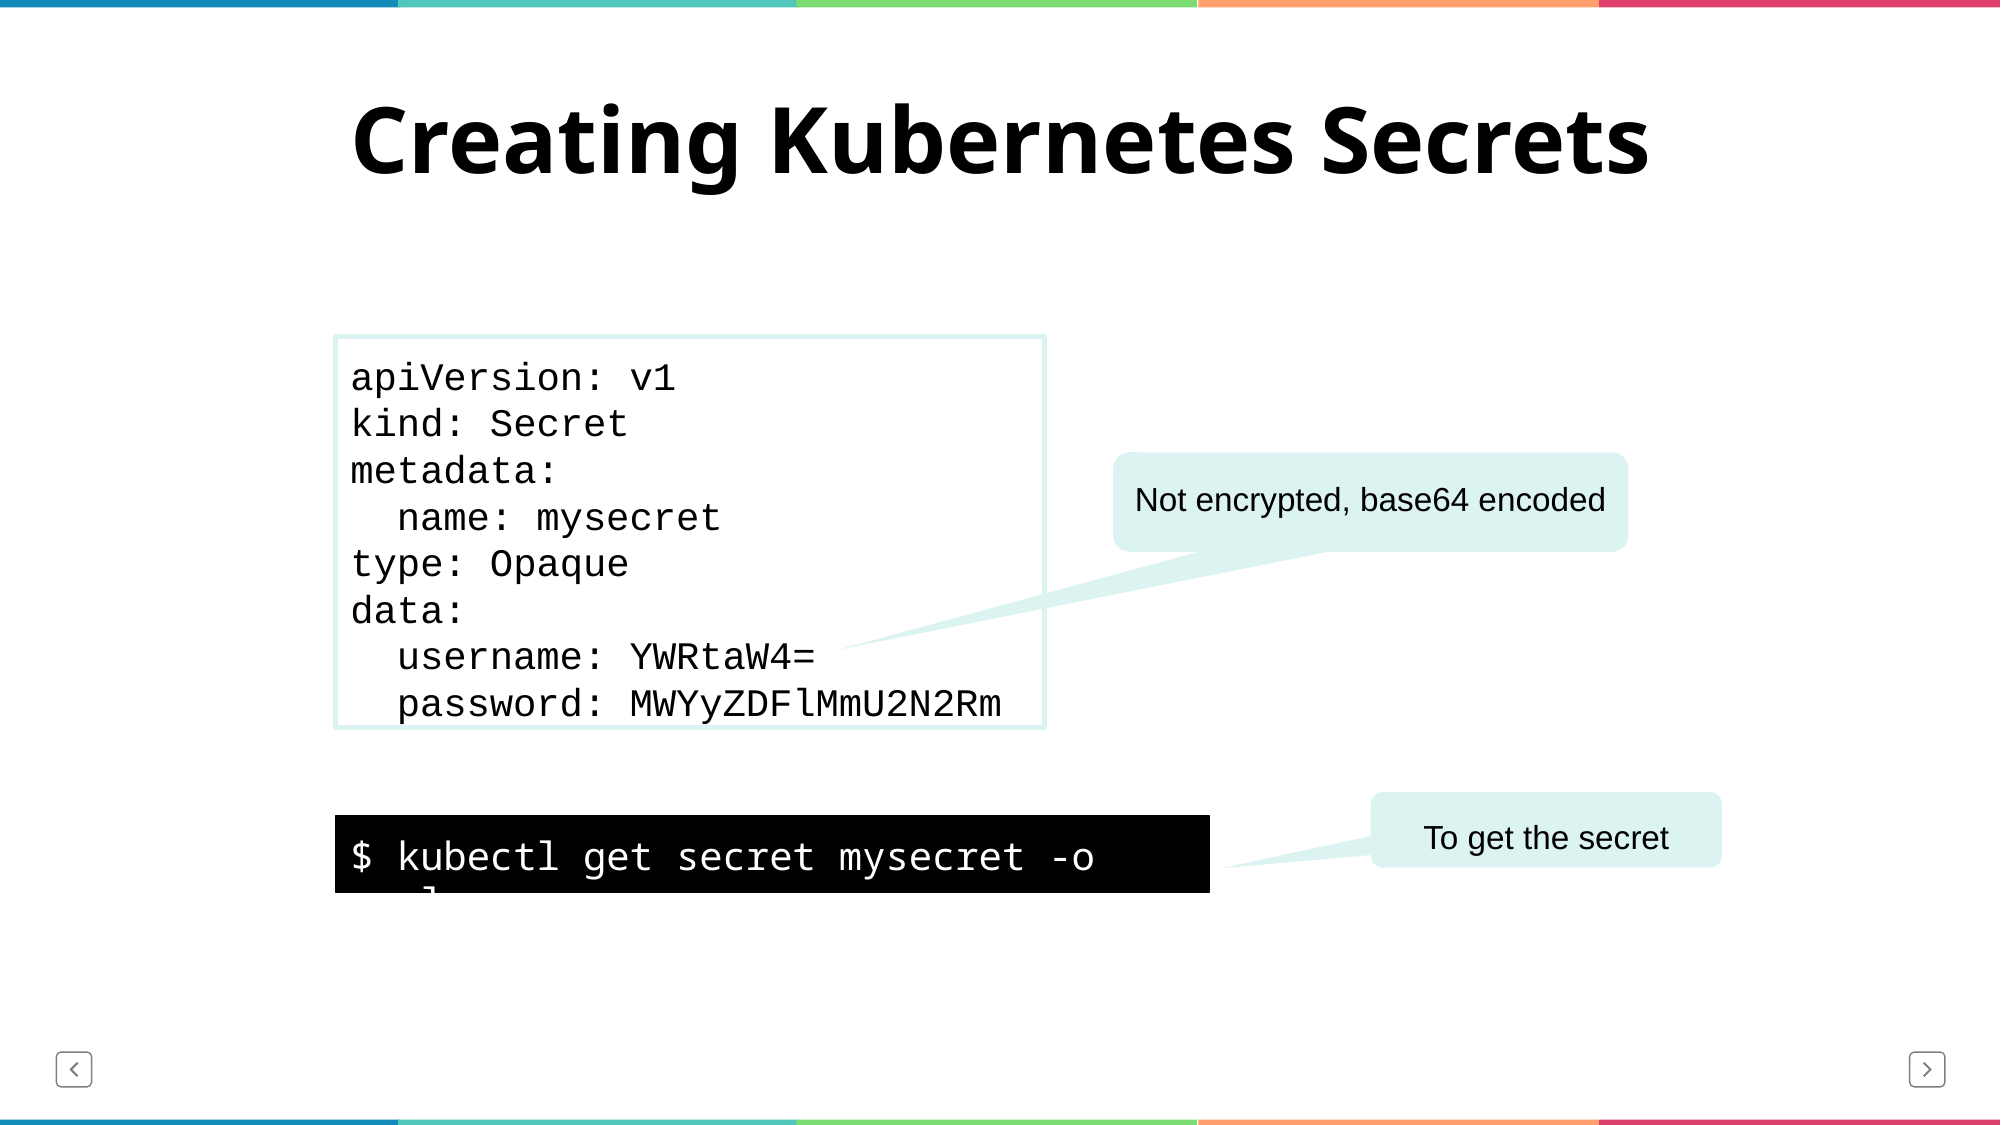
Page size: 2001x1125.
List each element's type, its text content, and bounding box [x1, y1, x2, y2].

text_box apiVersion: v1 kind: Secret metadata: name: mysecret type: Opaque data: username: YWRtaW4= password: MWYyZDFlMmU2N2Rm [335, 336, 1045, 728]
text_box To get the secret [1220, 791, 1723, 869]
text_box $ kubectl get secret mysecret -o yaml [335, 816, 1210, 892]
title Creating Kubernetes Secrets [138, 68, 1864, 219]
text_box Not encrypted, base64 encoded [837, 452, 1629, 650]
